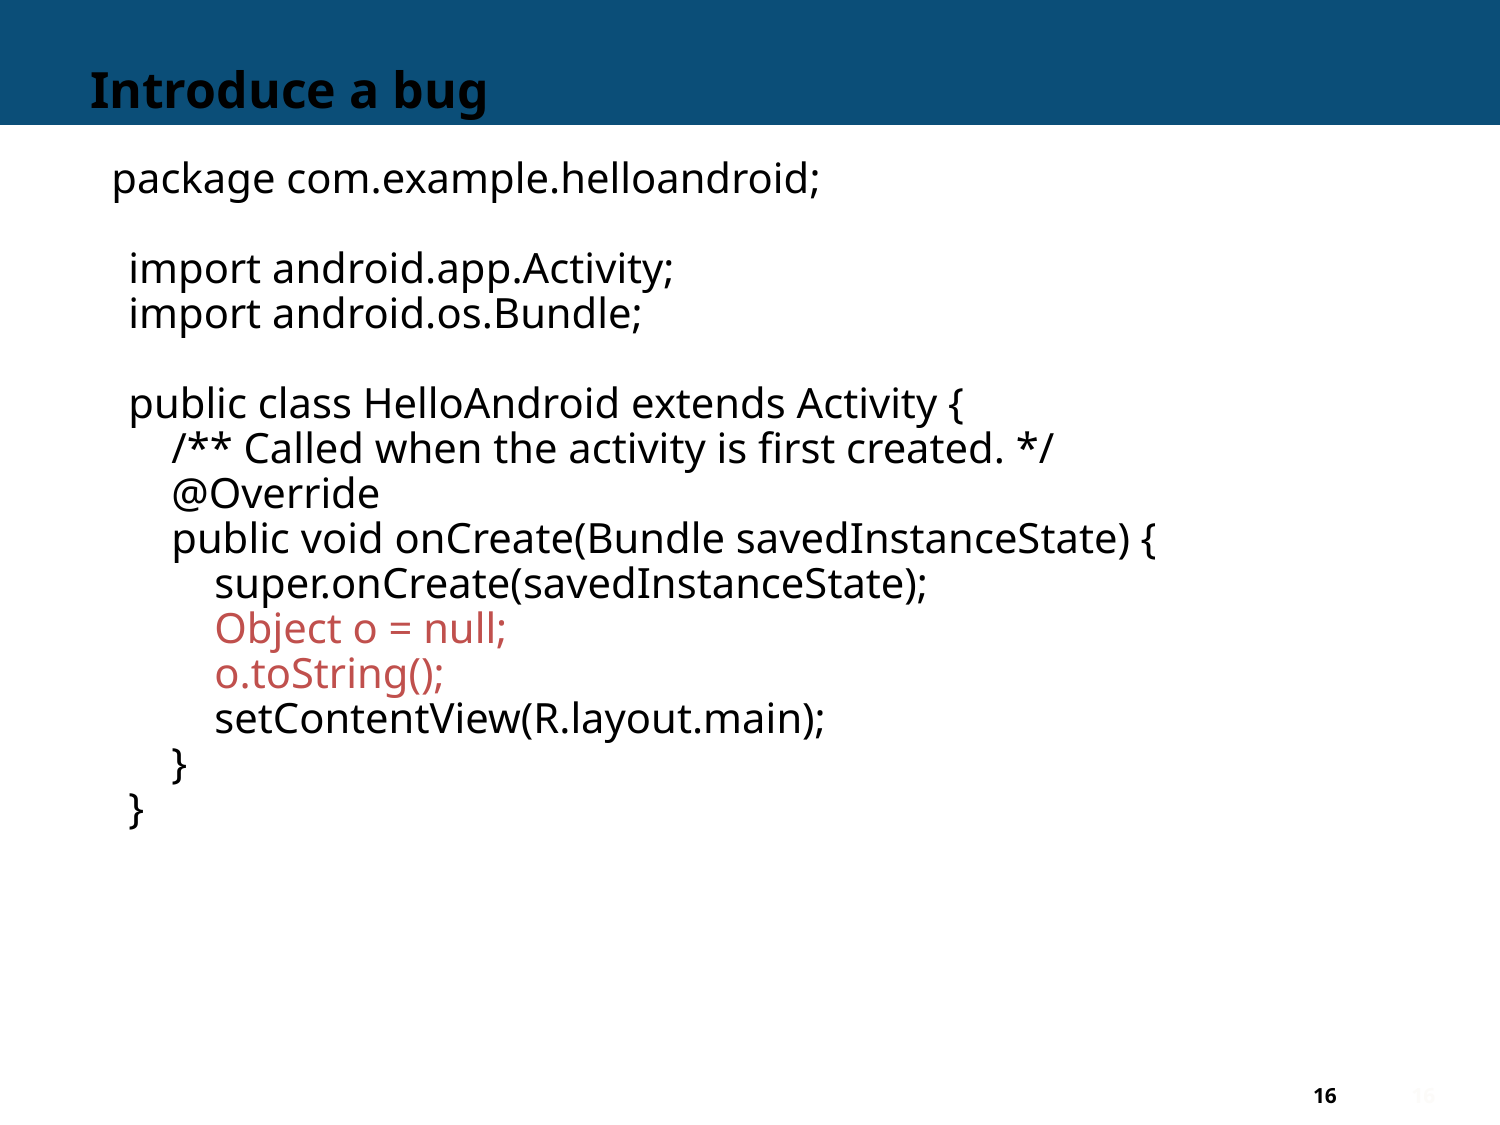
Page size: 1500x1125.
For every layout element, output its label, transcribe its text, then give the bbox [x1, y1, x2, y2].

title Introduce a bug [74, 56, 1426, 120]
slide_number 16 [1149, 1074, 1500, 1125]
list package com.example.helloandroid; import android.app.Activity; import android.os.Bundle; public class HelloAndroid extends Activity { /** Called when the activity is first created. */ @Override public void onCreate(Bundle savedInstanceState) { super.onCreate(savedInstanceState); Object o = null; o.toString(); setContentView(R.layout.main); } } [74, 149, 1443, 1038]
